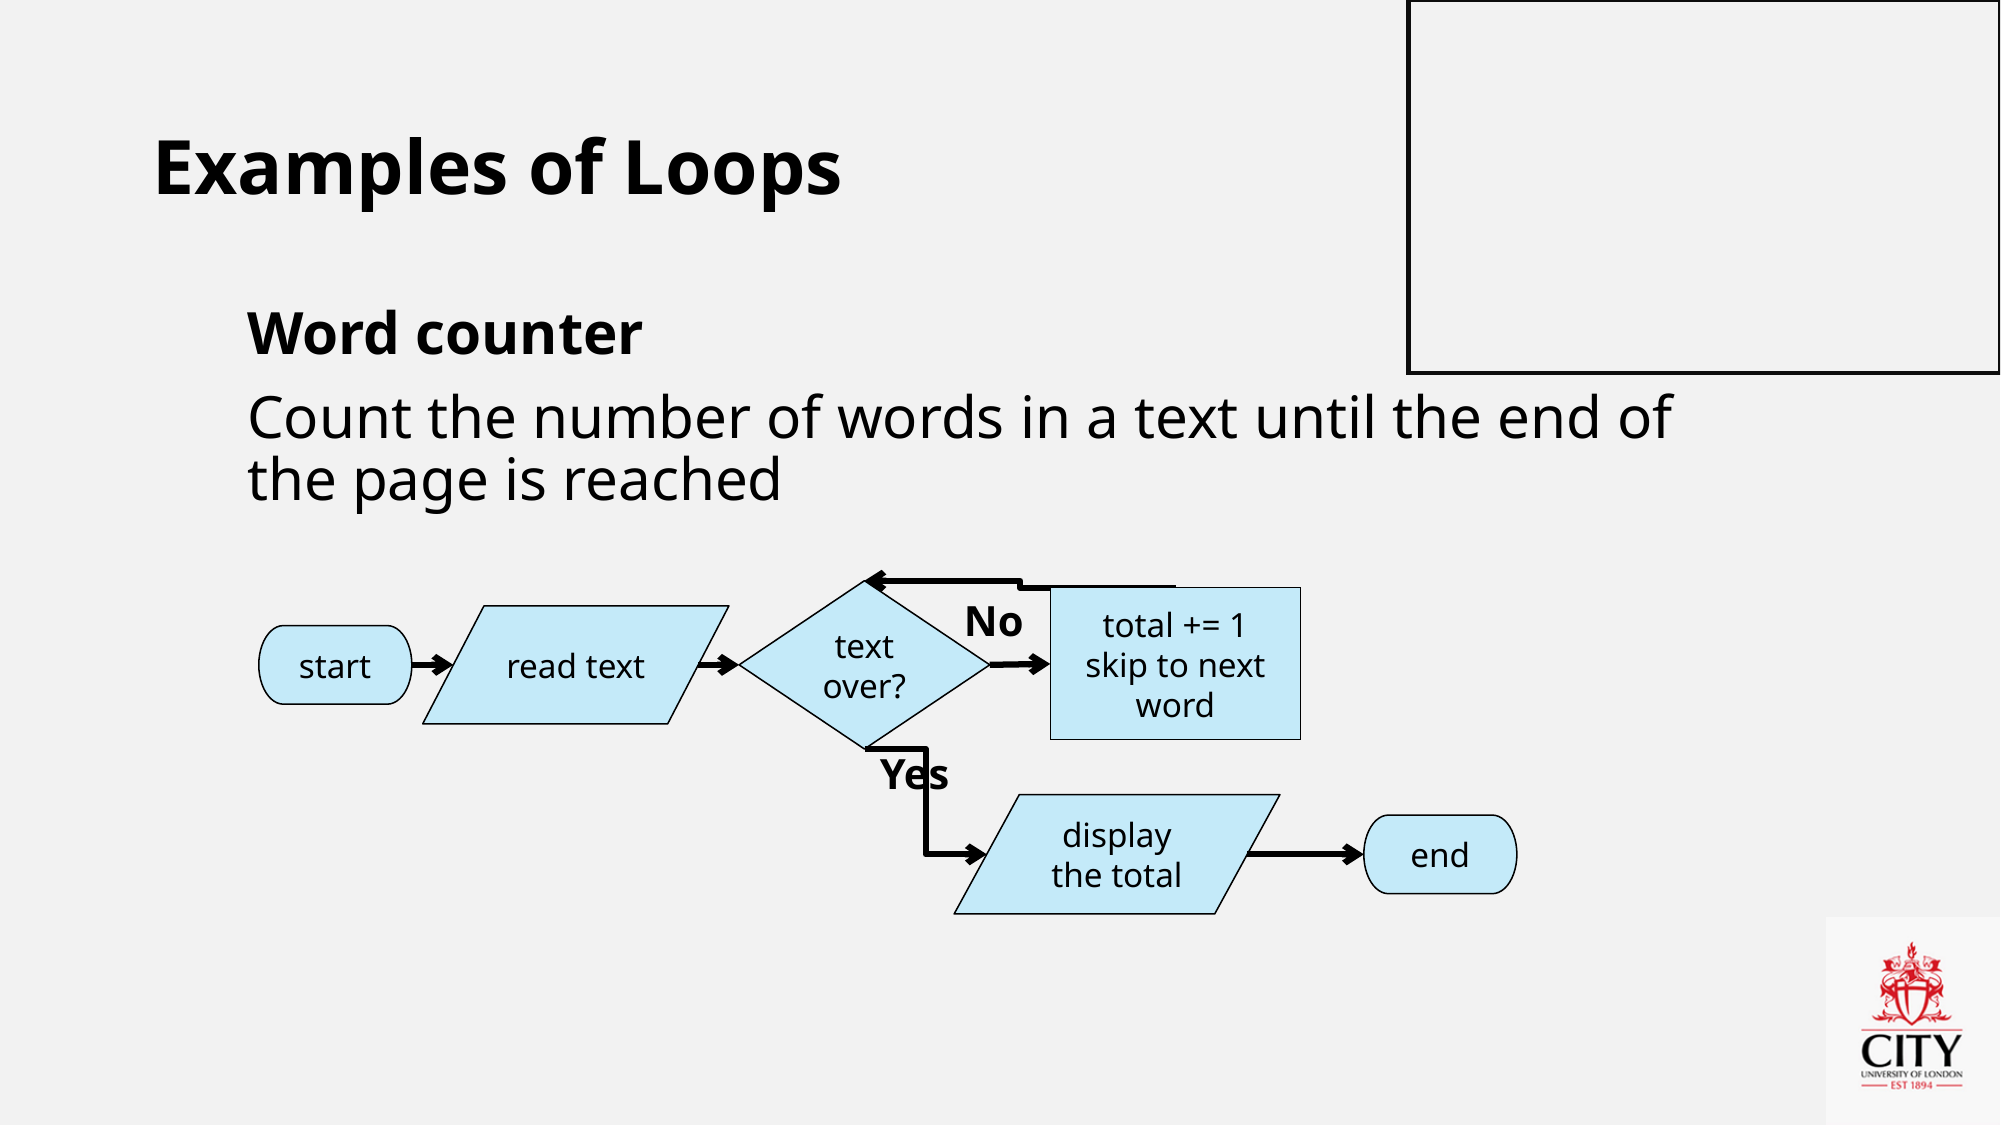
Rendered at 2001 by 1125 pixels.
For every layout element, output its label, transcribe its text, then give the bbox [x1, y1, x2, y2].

picture [1826, 917, 2000, 1125]
list Word counter Count the number of words in a text until the end of the page is reached [232, 296, 1762, 917]
title Examples of Loops [137, 90, 1503, 251]
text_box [258, 580, 1517, 914]
